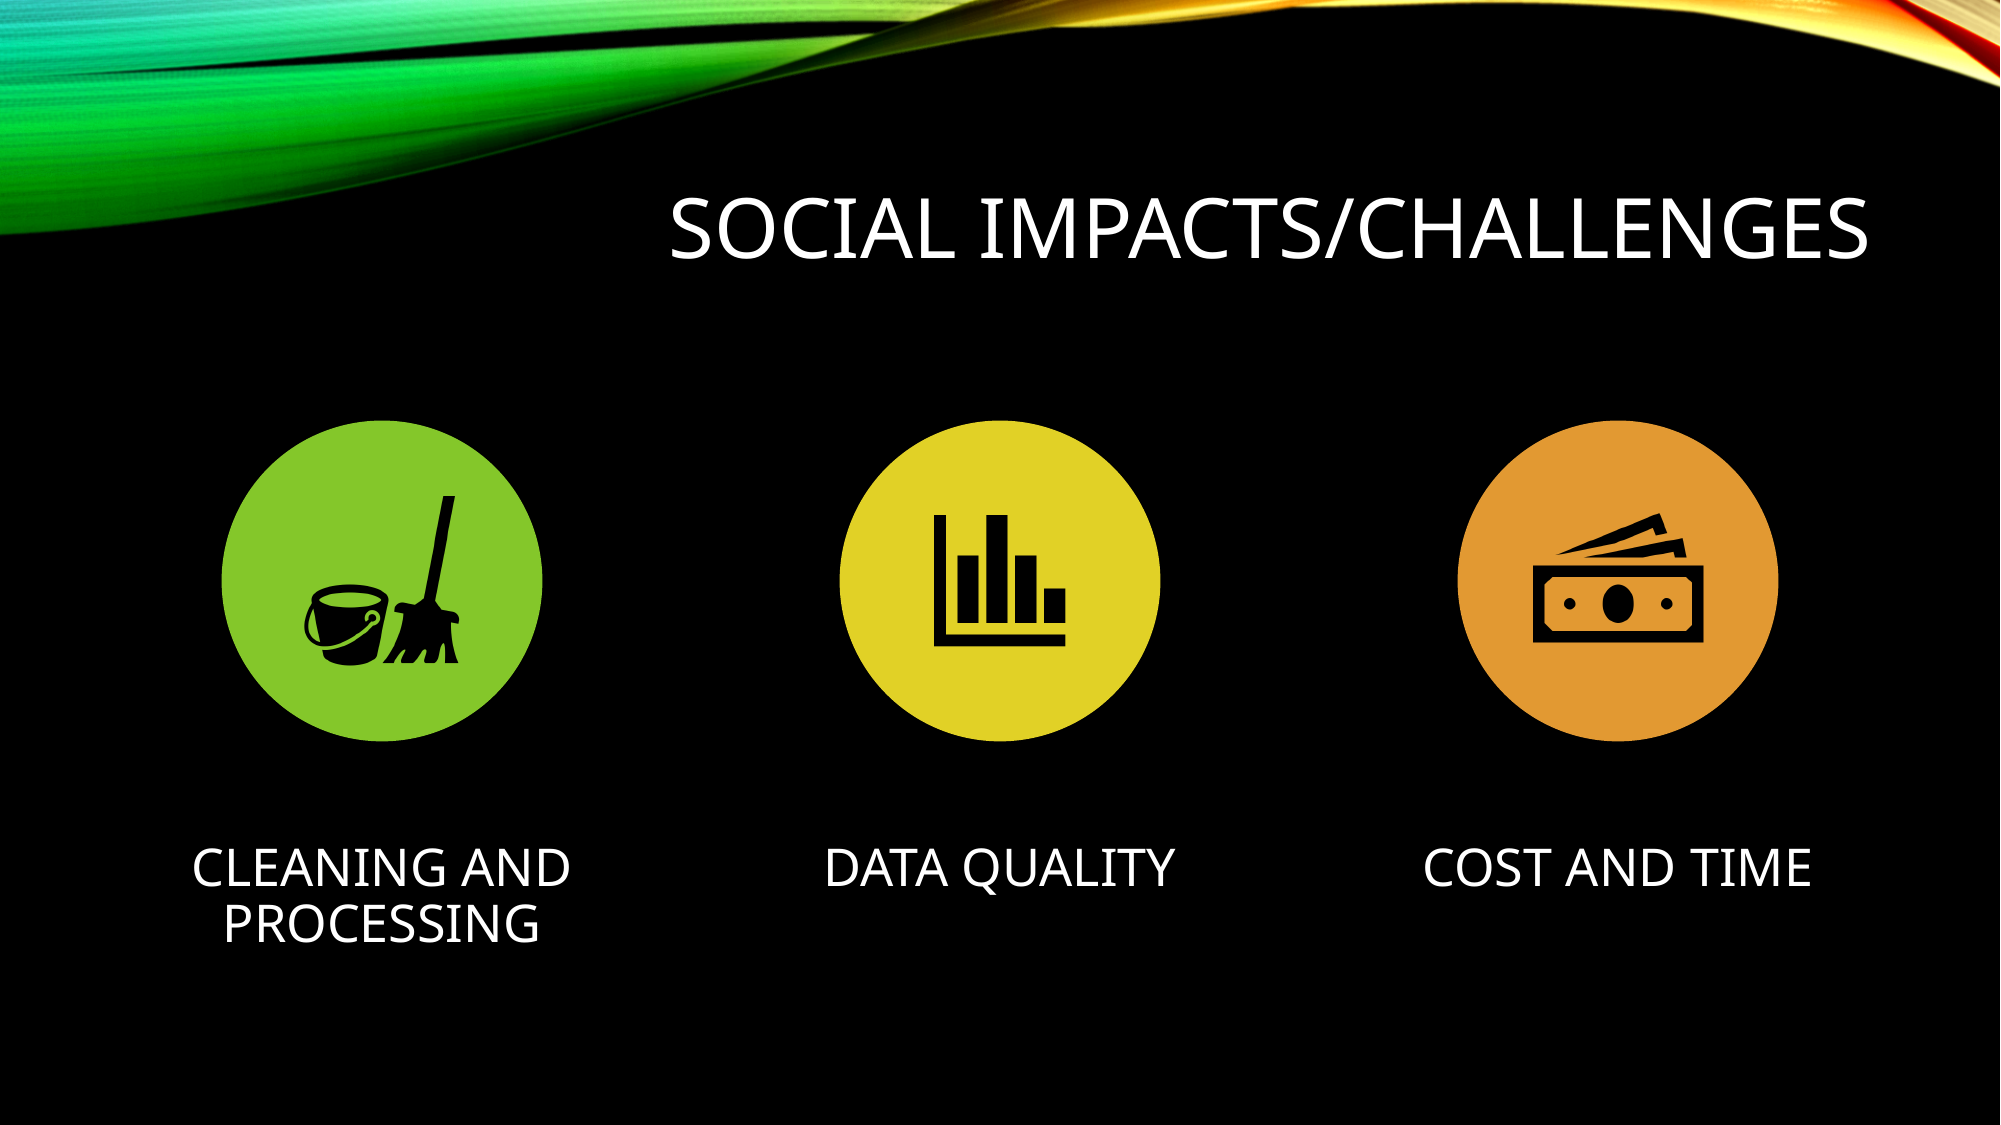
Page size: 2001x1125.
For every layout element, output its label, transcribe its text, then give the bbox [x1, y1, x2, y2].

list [112, 400, 1888, 980]
title Social impacts/challenges [474, 125, 1888, 338]
picture [0, 0, 2000, 237]
